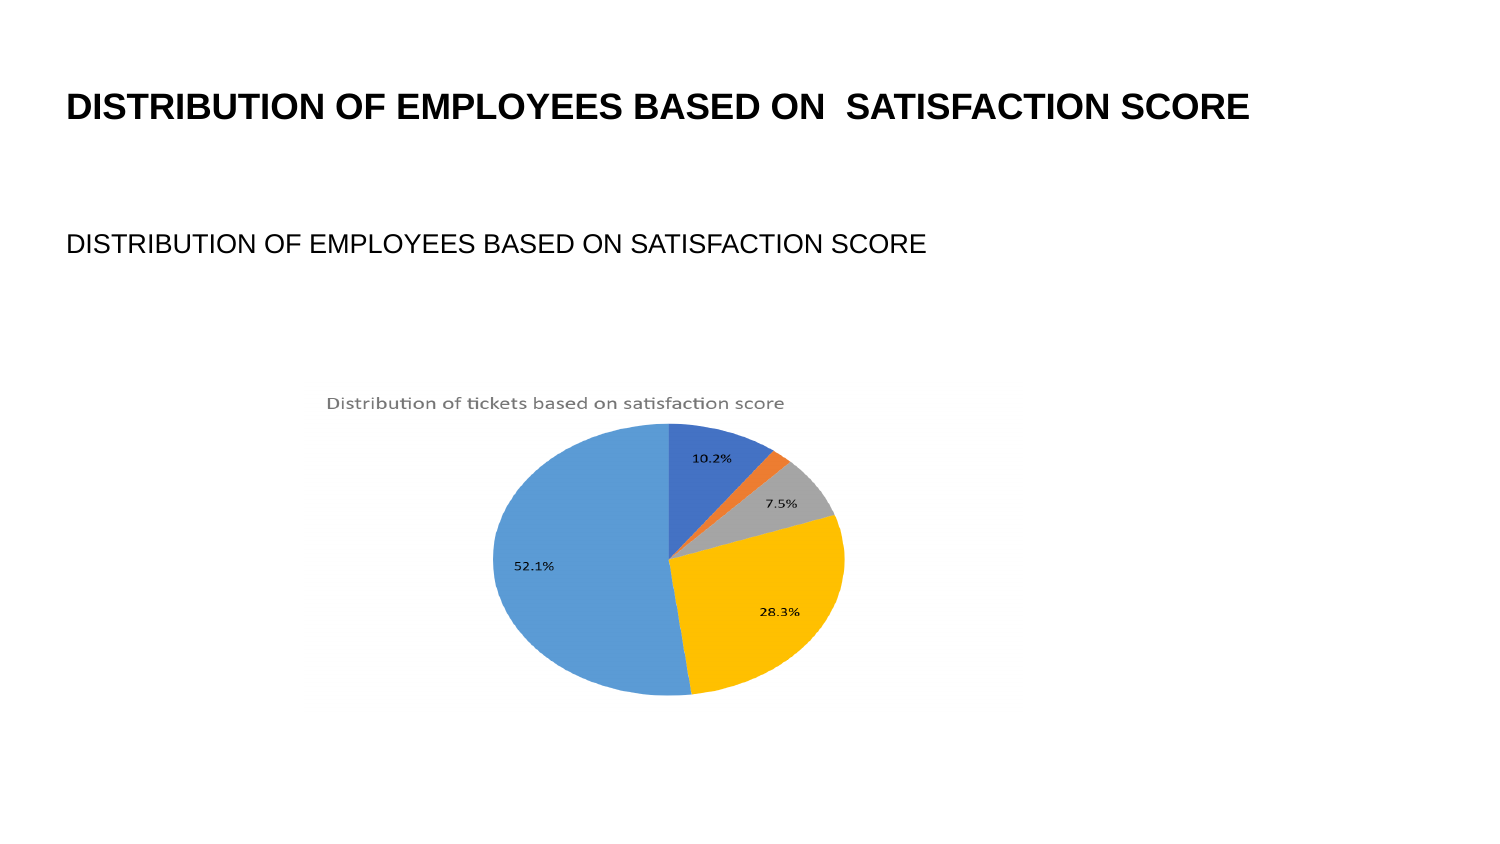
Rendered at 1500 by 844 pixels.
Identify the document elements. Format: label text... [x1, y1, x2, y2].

picture [219, 266, 1024, 743]
list DISTRIBUTION OF EMPLOYEES BASED ON SATISFACTION SCORE [51, 215, 1449, 784]
title DISTRIBUTION OF EMPLOYEES BASED ON SATISFACTION SCORE [51, 72, 1449, 167]
